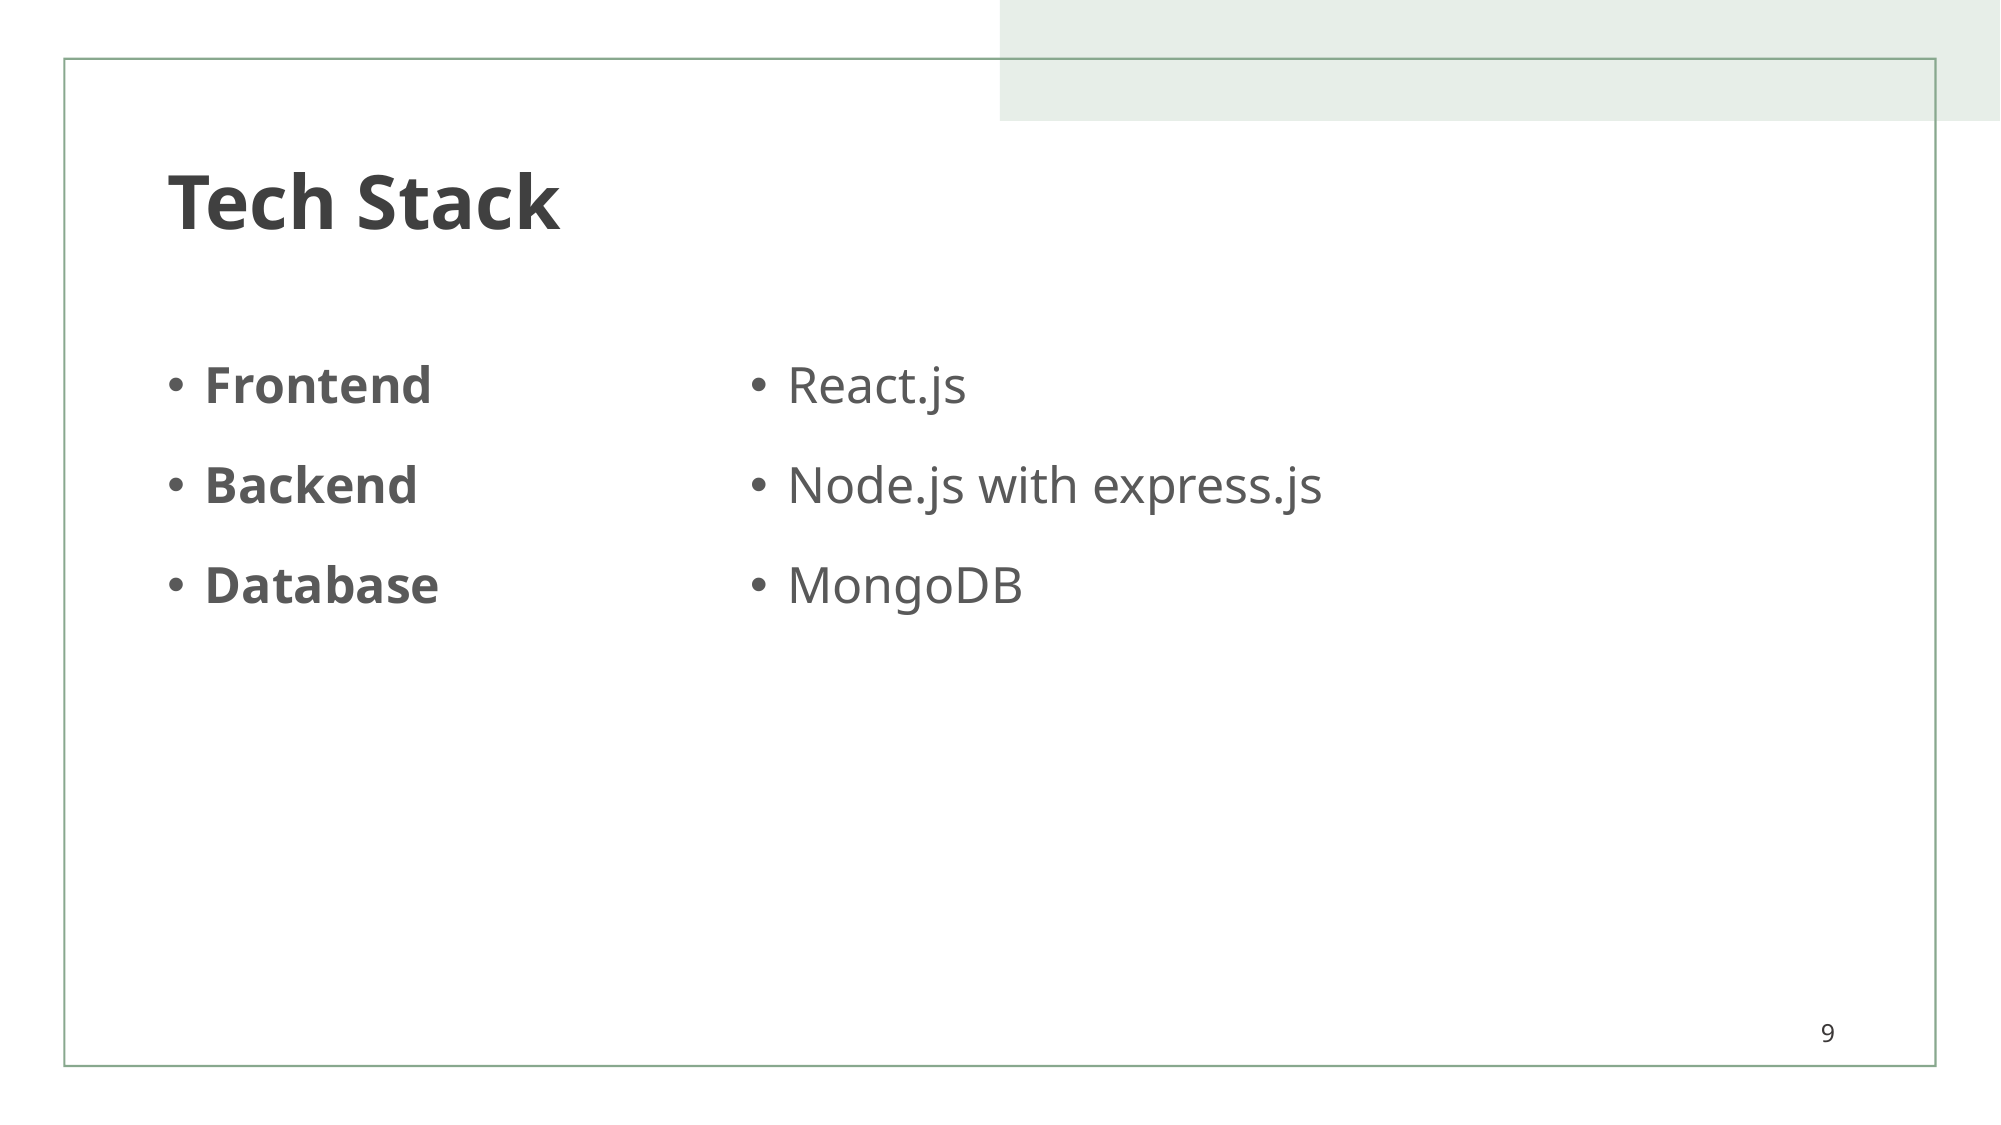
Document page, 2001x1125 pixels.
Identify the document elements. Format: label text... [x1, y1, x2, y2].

list React.js Node.js with express.js MongoDB [735, 353, 1878, 928]
list Frontend Backend Database [152, 353, 688, 928]
title Tech Stack [152, 79, 1878, 331]
slide_number 9 [1400, 1004, 1850, 1064]
